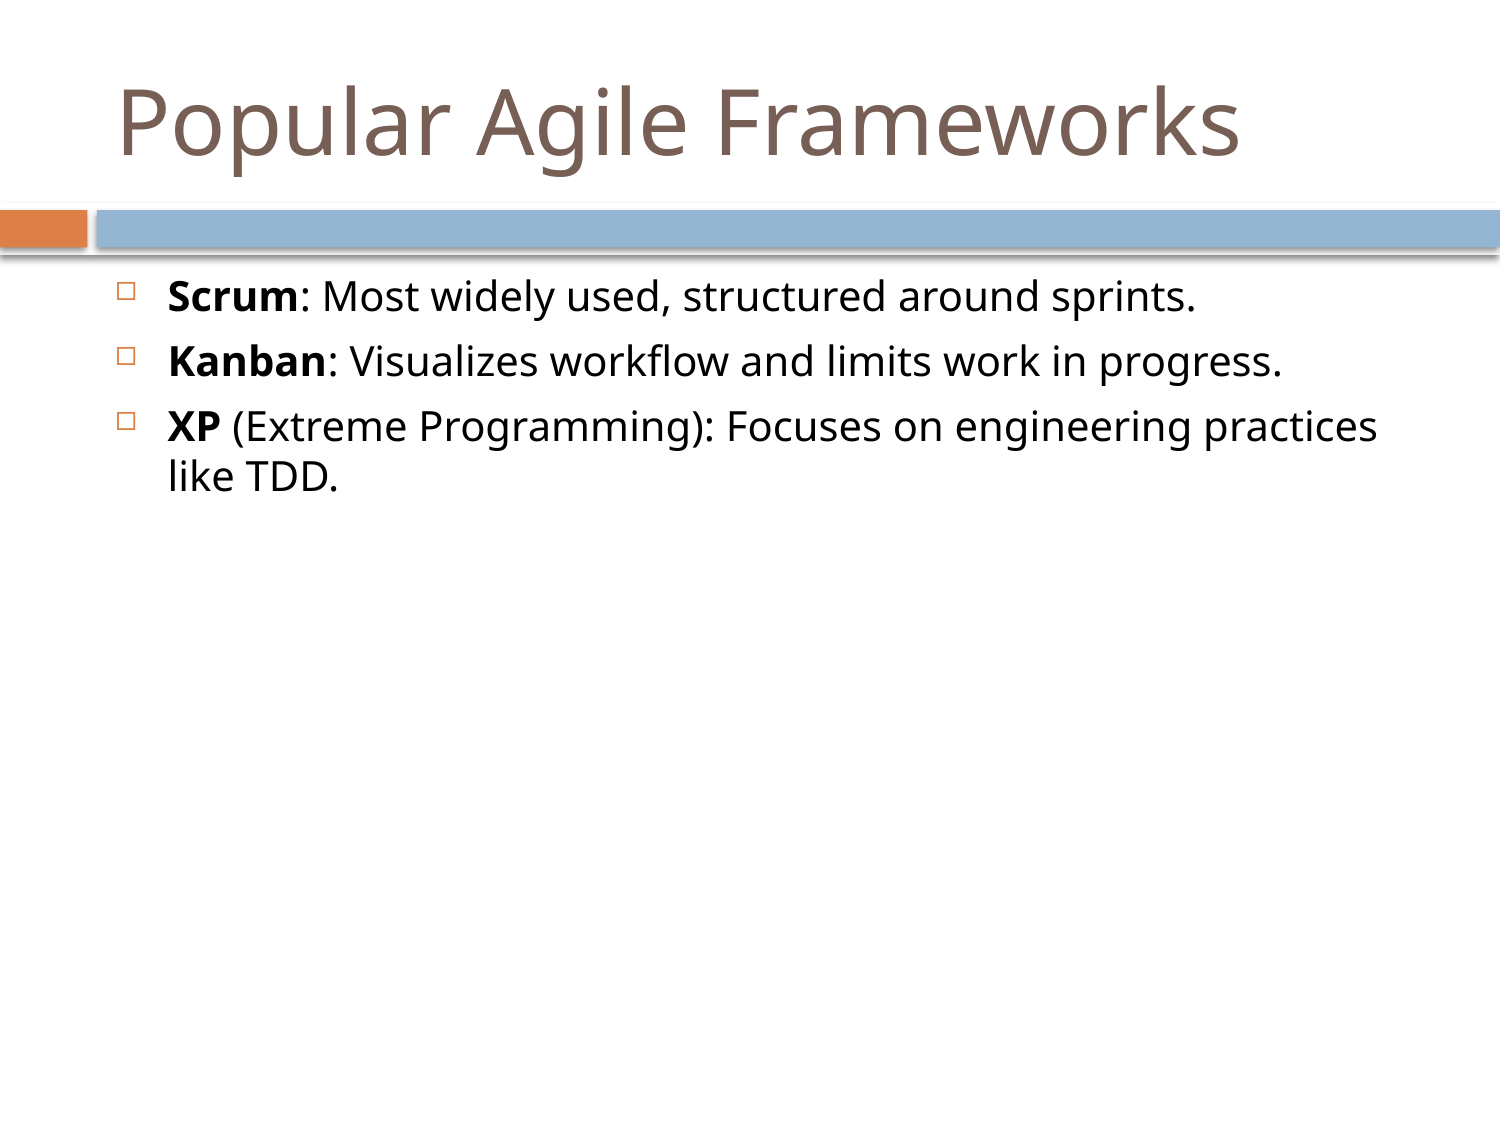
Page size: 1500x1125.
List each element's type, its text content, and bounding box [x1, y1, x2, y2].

title Popular Agile Frameworks [100, 37, 1438, 200]
list Scrum: Most widely used, structured around sprints. Kanban: Visualizes workflow and limits work in progress. XP (Extreme Programming): Focuses on engineering practices like TDD. [100, 262, 1438, 1000]
